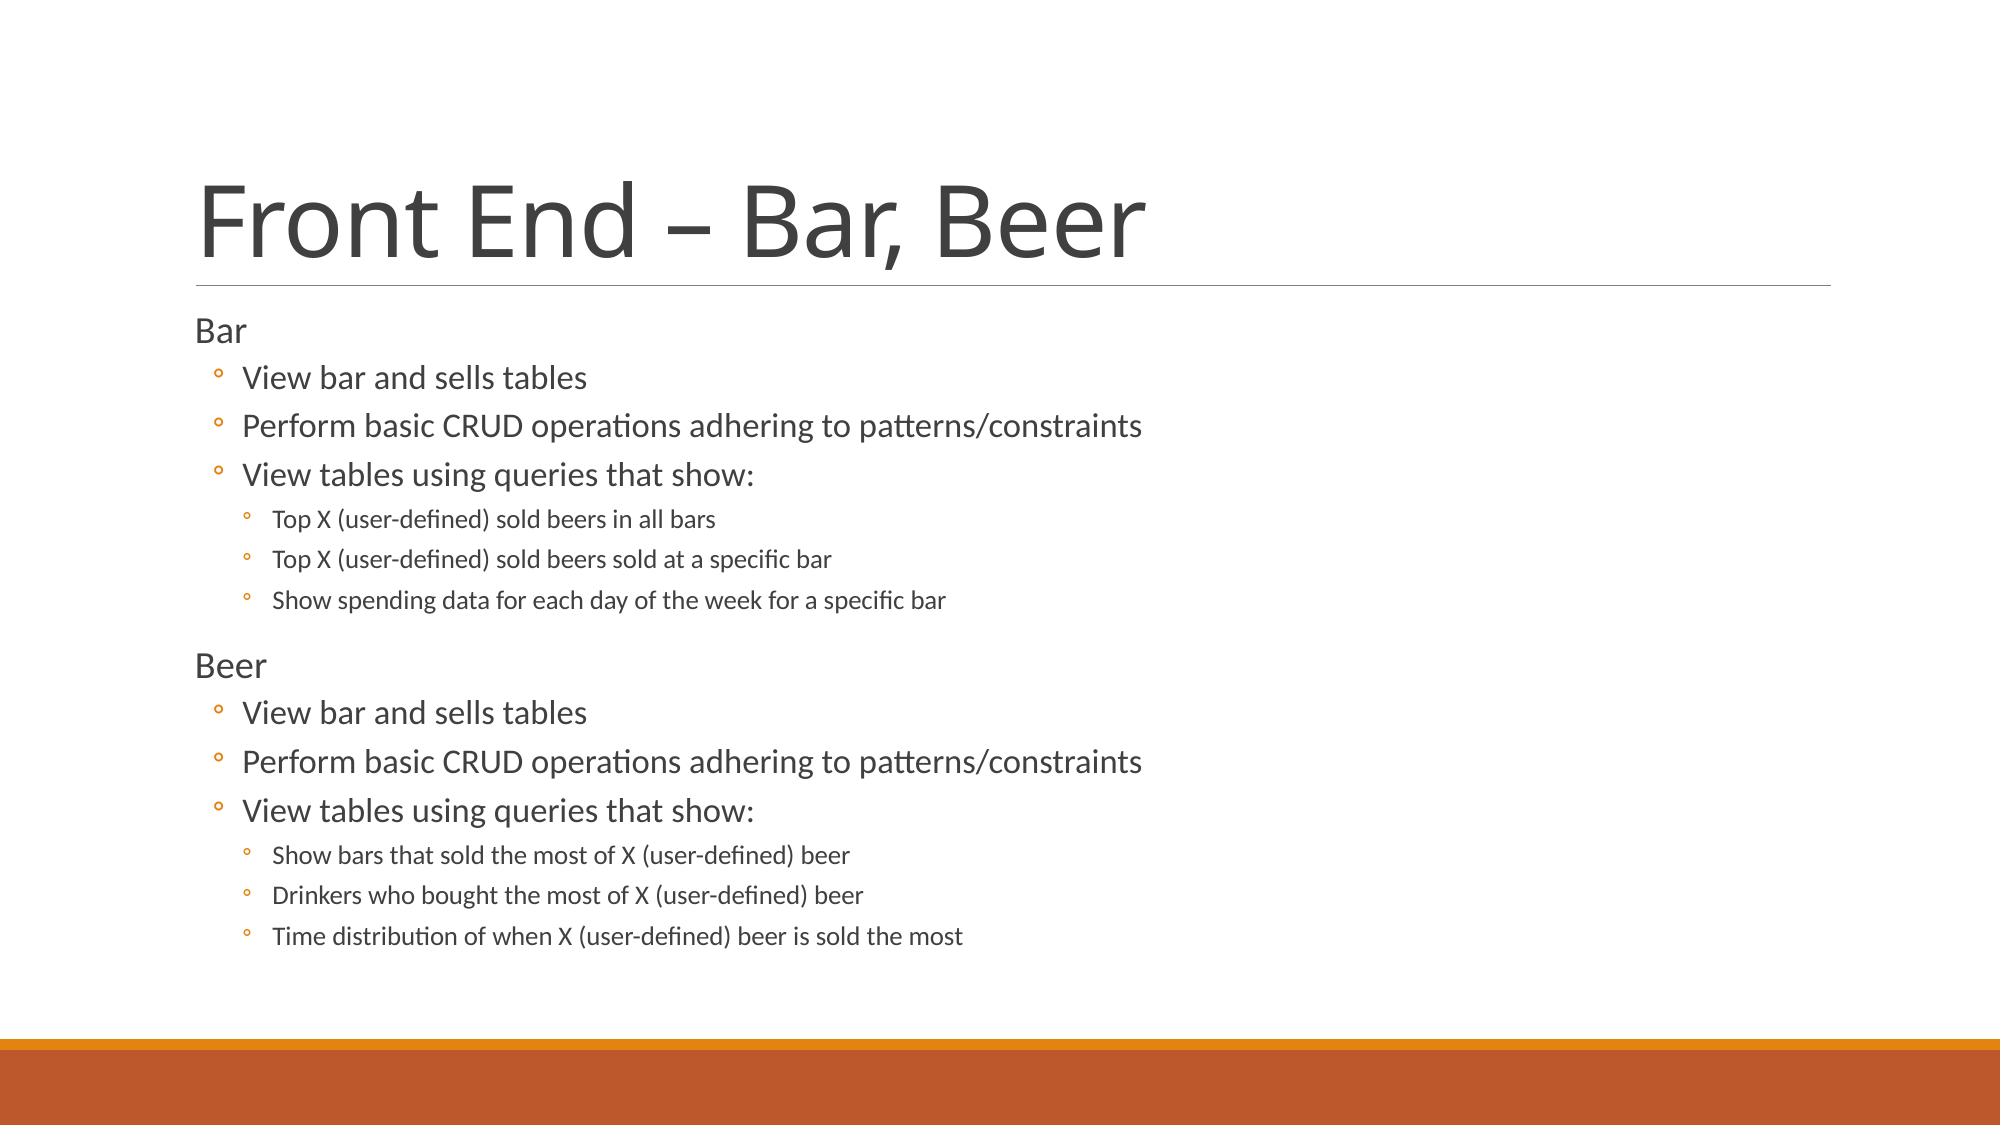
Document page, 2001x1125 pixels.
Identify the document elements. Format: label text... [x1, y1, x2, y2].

title Front End – Bar, Beer [180, 47, 1830, 285]
list Bar View bar and sells tables Perform basic CRUD operations adhering to patterns/constraints View tables using queries that show: Top X (user-defined) sold beers in all bars Top X (user-defined) sold beers sold at a specific bar Show spending data for each day of the week for a specific bar Beer View bar and sells tables Perform basic CRUD operations adhering to patterns/constraints View tables using queries that show: Show bars that sold the most of X (user-defined) beer Drinkers who bought the most of X (user-defined) beer Time distribution of when X (user-defined) beer is sold the most [180, 302, 1830, 963]
